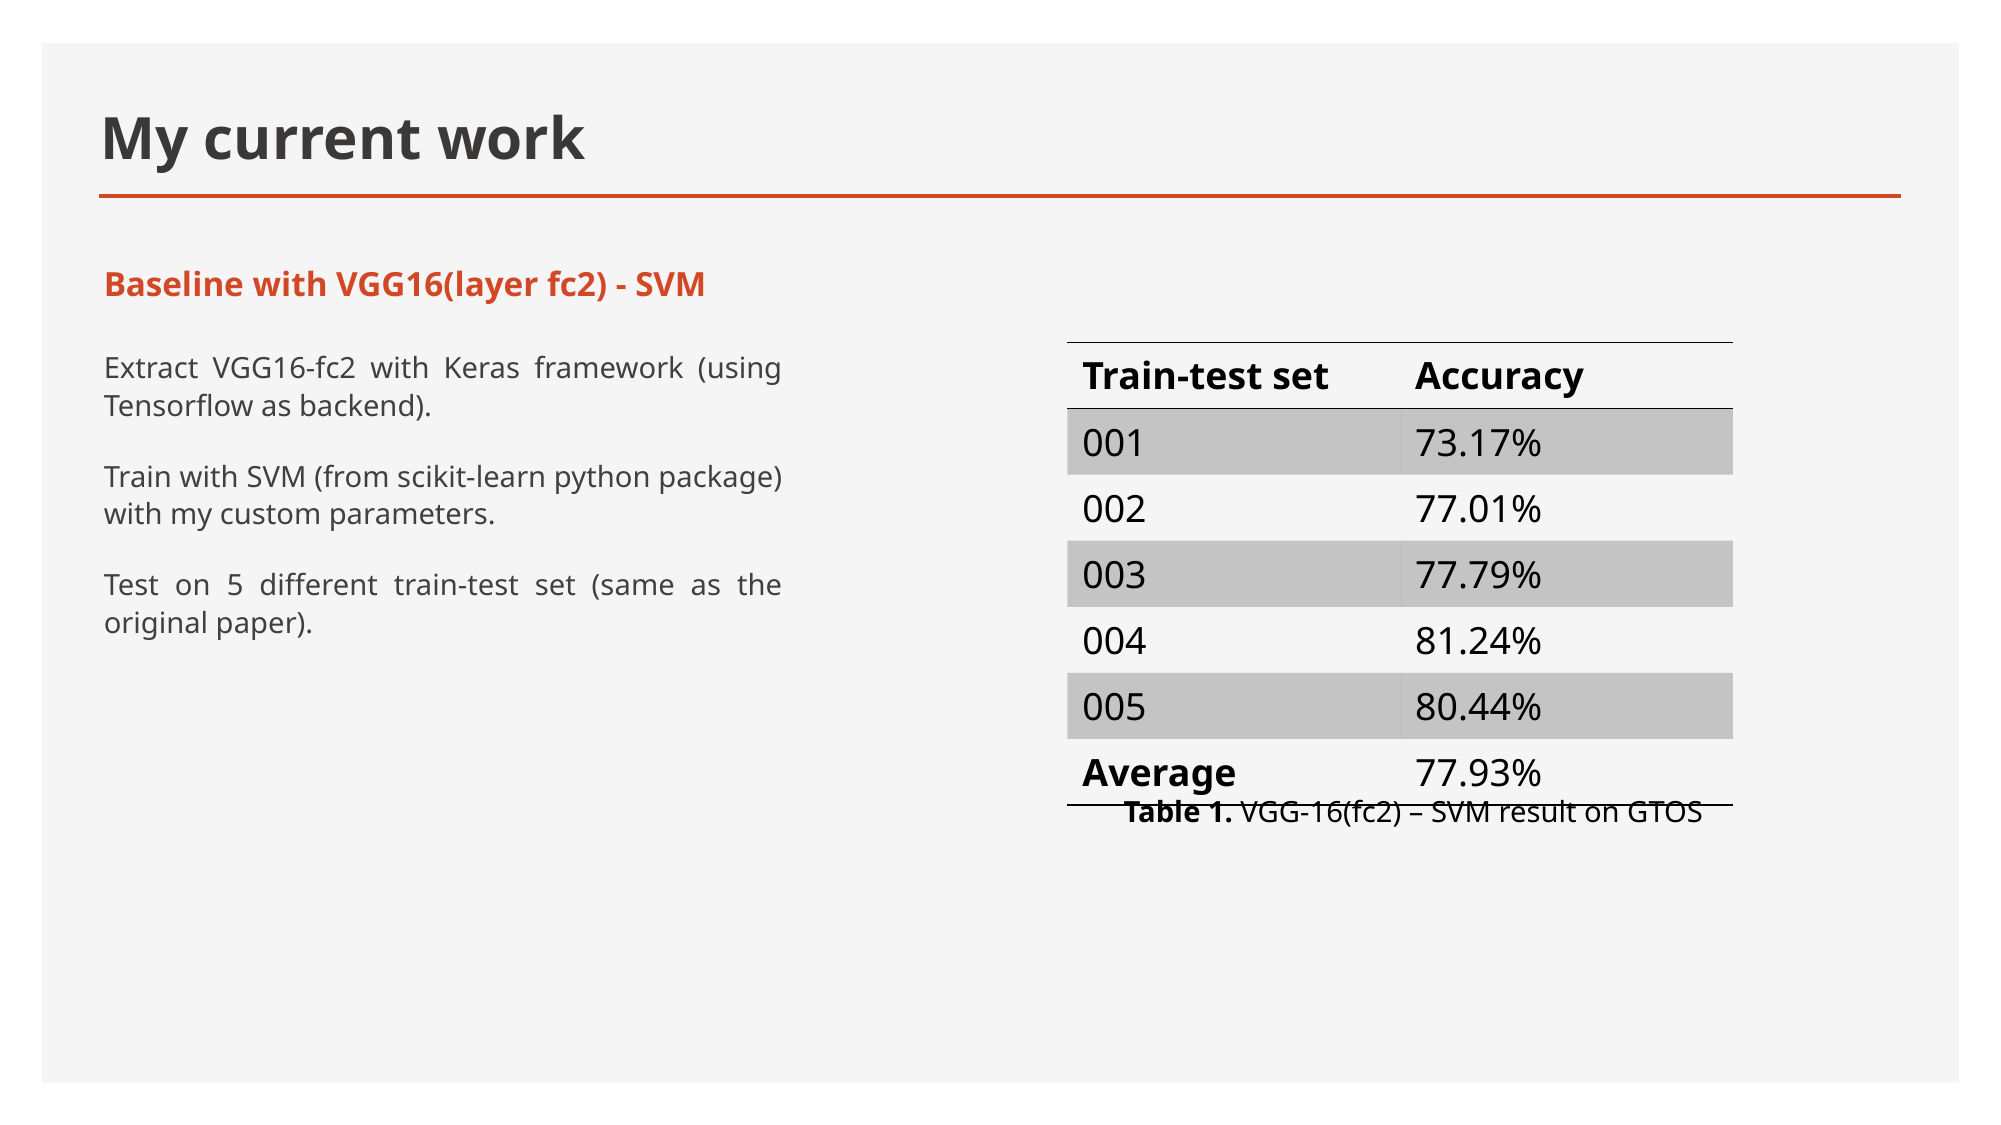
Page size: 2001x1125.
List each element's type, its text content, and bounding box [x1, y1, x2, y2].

table_header Accuracy [1400, 343, 1733, 408]
table_cell 77.01% [1400, 475, 1733, 541]
table_cell 002 [1067, 475, 1400, 541]
text_box Table 1. VGG-16(fc2) – SVM result on GTOS [1108, 785, 1864, 836]
table_cell 77.79% [1400, 541, 1733, 607]
table_cell 73.17% [1400, 409, 1733, 475]
table_cell Average [1067, 739, 1400, 804]
table_cell 004 [1067, 607, 1400, 673]
table_cell 001 [1067, 409, 1400, 475]
title My current work [85, 73, 1214, 179]
table_cell 77.93% [1400, 739, 1733, 785]
table_header Train-test set [1067, 343, 1400, 408]
text_box Extract VGG16-fc2 with Keras framework (using Tensorflow as backend). Train with SVM (from scikit-learn python package) with my custom parameters. Test on 5 different train-test set (same as the original paper). [88, 342, 798, 1014]
text_box Baseline with VGG16(layer fc2) - SVM [88, 250, 798, 320]
table_cell 81.24% [1400, 607, 1733, 673]
table_cell 80.44% [1400, 673, 1733, 739]
table_cell 003 [1067, 541, 1400, 607]
table_cell 005 [1067, 673, 1400, 739]
